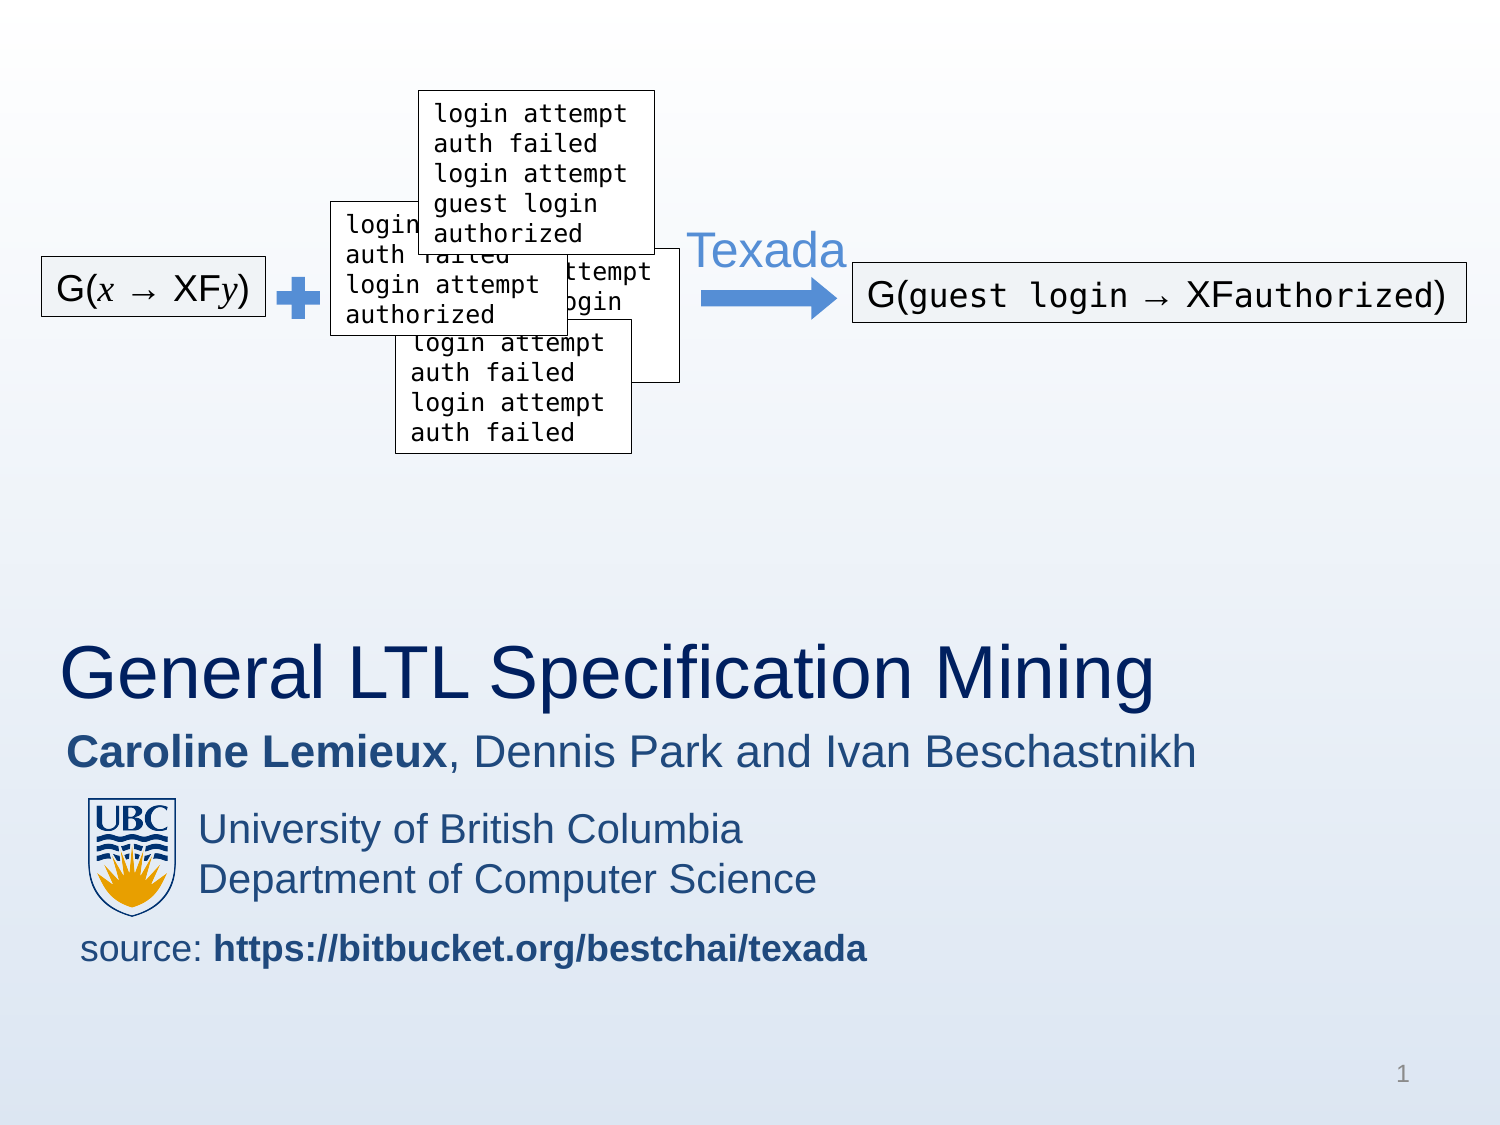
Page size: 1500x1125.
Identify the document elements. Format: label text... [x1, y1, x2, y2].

text_box login attempt auth failed login attempt guest login authorized [418, 90, 655, 255]
text_box login attempt guest login auth failed Authorized [567, 248, 679, 383]
text_box Texada [670, 210, 862, 286]
text_box [274, 275, 322, 321]
title General LTL Specification Mining [29, 586, 1188, 714]
text_box G(guest login → XFauthorized) [850, 260, 1468, 324]
text_box University of British Columbia Department of Computer Science [183, 794, 891, 916]
subtitle Caroline Lemieux, Dennis Park and Ivan Beschastnikh [17, 714, 1247, 809]
text_box login attempt auth failed login attempt auth failed [395, 319, 632, 454]
picture [88, 798, 176, 917]
slide_number 1 [1074, 1042, 1425, 1103]
text_box G(x → XFy) [39, 254, 268, 318]
text_box [699, 286, 840, 322]
text_box login attempt auth failed login attempt authorized [330, 200, 567, 336]
text_box source: https://bitbucket.org/bestchai/texada [64, 916, 1033, 988]
